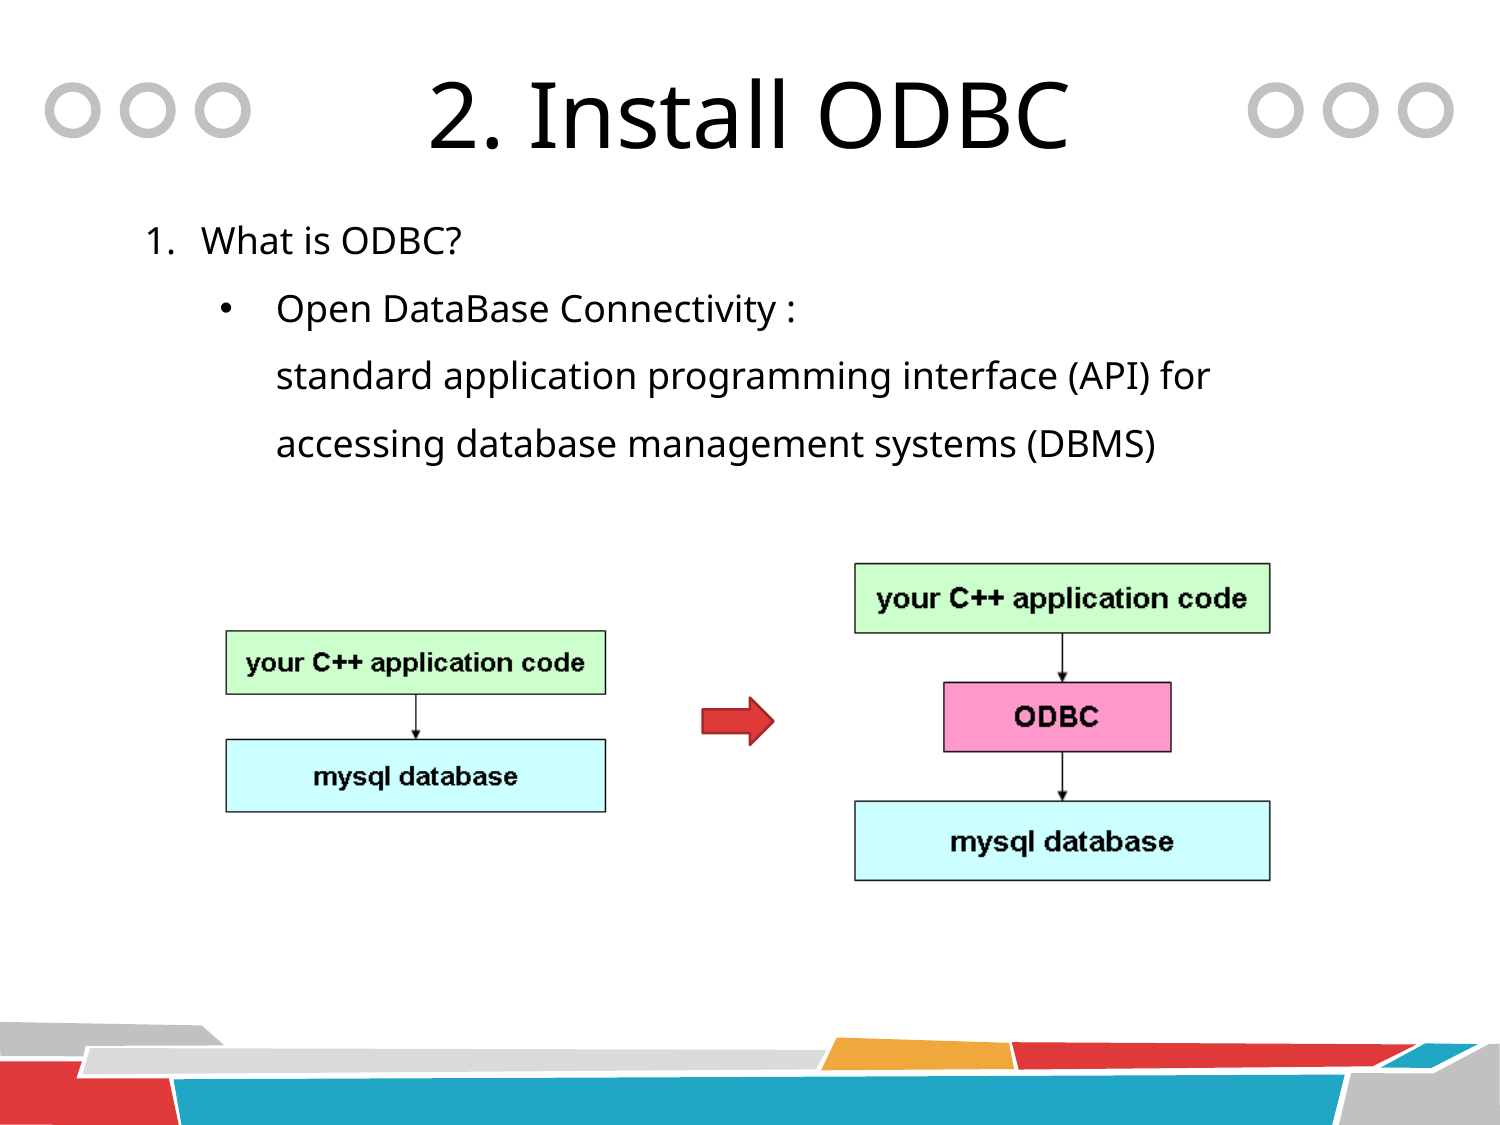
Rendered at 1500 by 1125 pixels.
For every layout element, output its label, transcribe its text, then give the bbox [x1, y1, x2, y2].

picture [845, 549, 1282, 894]
title 2. Install ODBC [262, 18, 1238, 187]
text_box What is ODBC? Open DataBase Connectivity : standard application programming interface (API) for accessing database management systems (DBMS) [129, 187, 1371, 472]
text_box [701, 696, 775, 747]
picture [218, 619, 614, 823]
